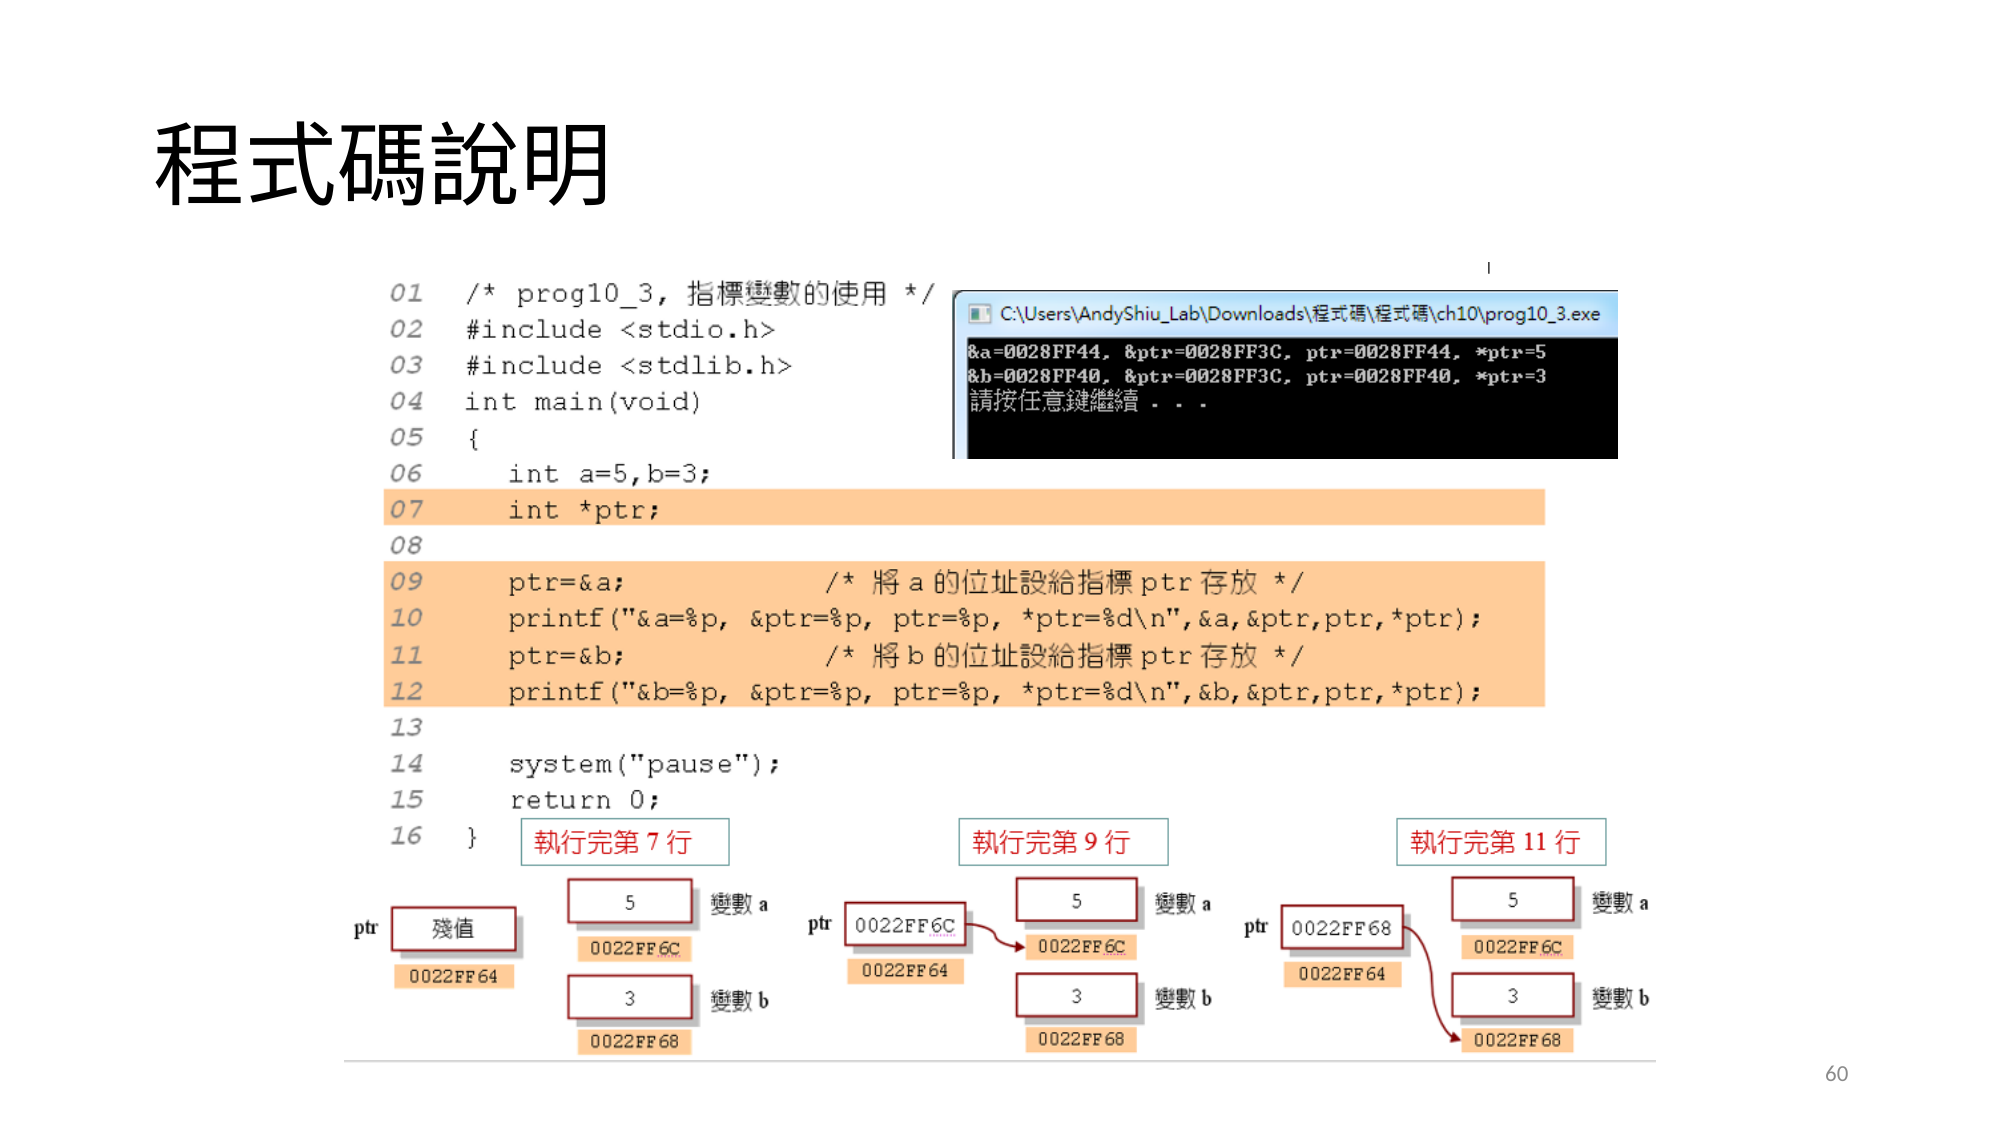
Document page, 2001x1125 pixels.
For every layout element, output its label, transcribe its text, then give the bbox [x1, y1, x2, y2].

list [344, 262, 1656, 1063]
slide_number 60 [1413, 1042, 1864, 1103]
title 程式碼說明 [138, 60, 1864, 278]
picture [952, 290, 1618, 459]
